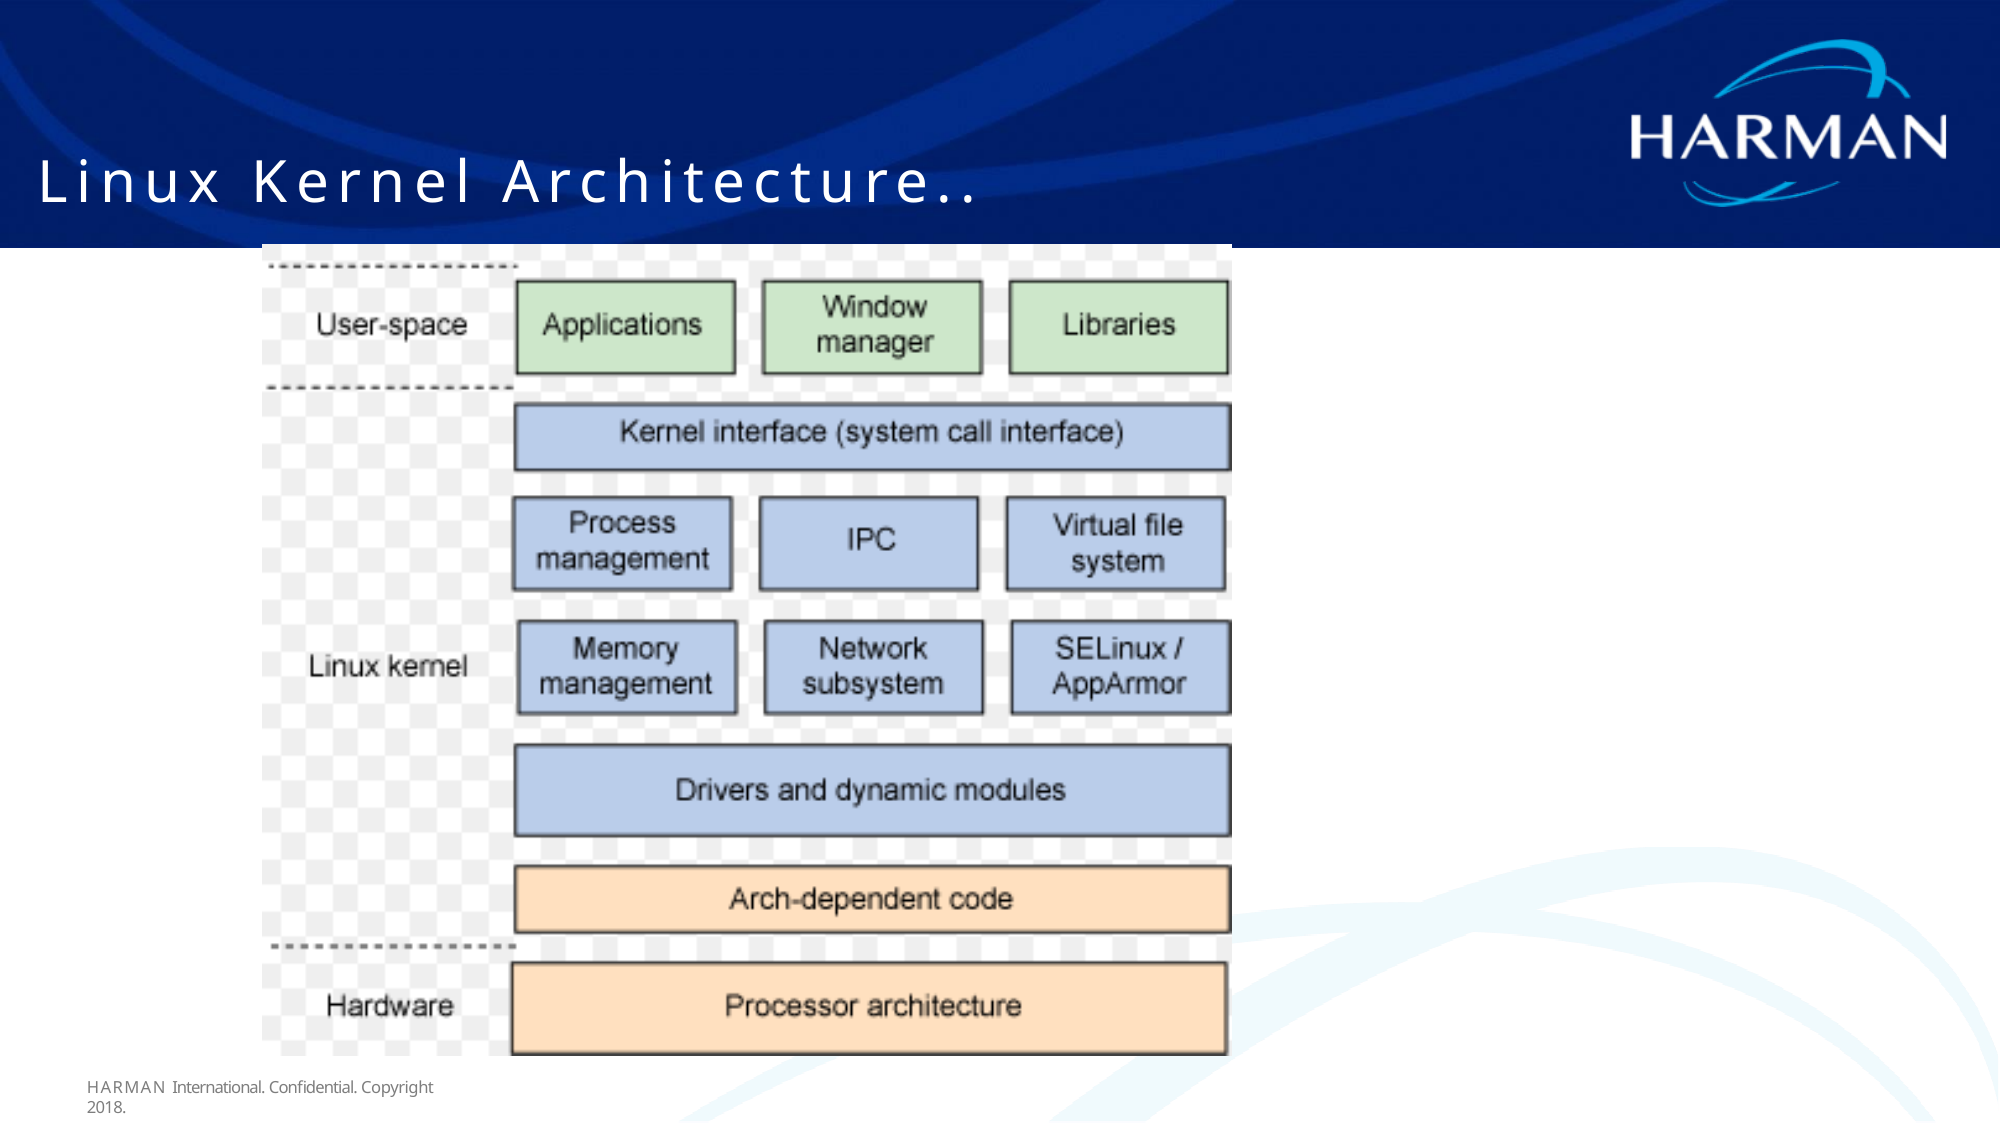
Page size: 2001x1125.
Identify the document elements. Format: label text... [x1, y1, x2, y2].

picture [678, 847, 1999, 1123]
picture [262, 244, 1232, 1056]
subtitle [84, 312, 1700, 1076]
title Linux Kernel Architecture.. [35, 141, 1965, 332]
picture [0, 0, 2000, 248]
footer HARMAN International. Confidential. Copyright 2018. [84, 1075, 468, 1125]
